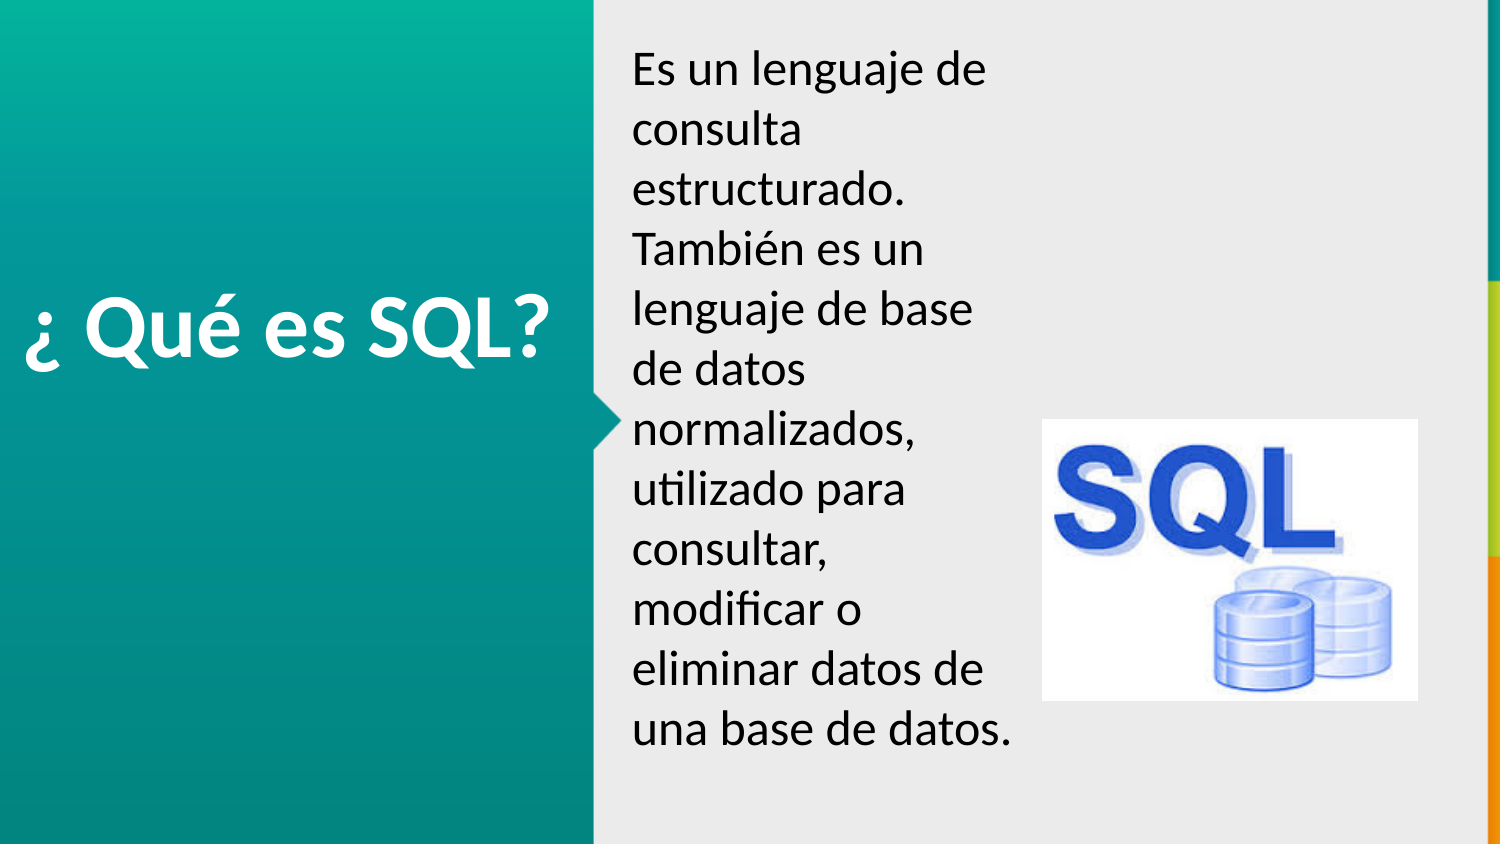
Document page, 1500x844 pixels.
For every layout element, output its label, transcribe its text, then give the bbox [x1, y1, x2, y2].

picture [0, 0, 1500, 844]
text_box ¿ Qué es SQL? [0, 267, 575, 485]
text_box Es un lenguaje de consulta estructurado. También es un lenguaje de base de datos normalizados, utilizado para consultar, modificar o eliminar datos de una base de datos. [617, 27, 1043, 763]
